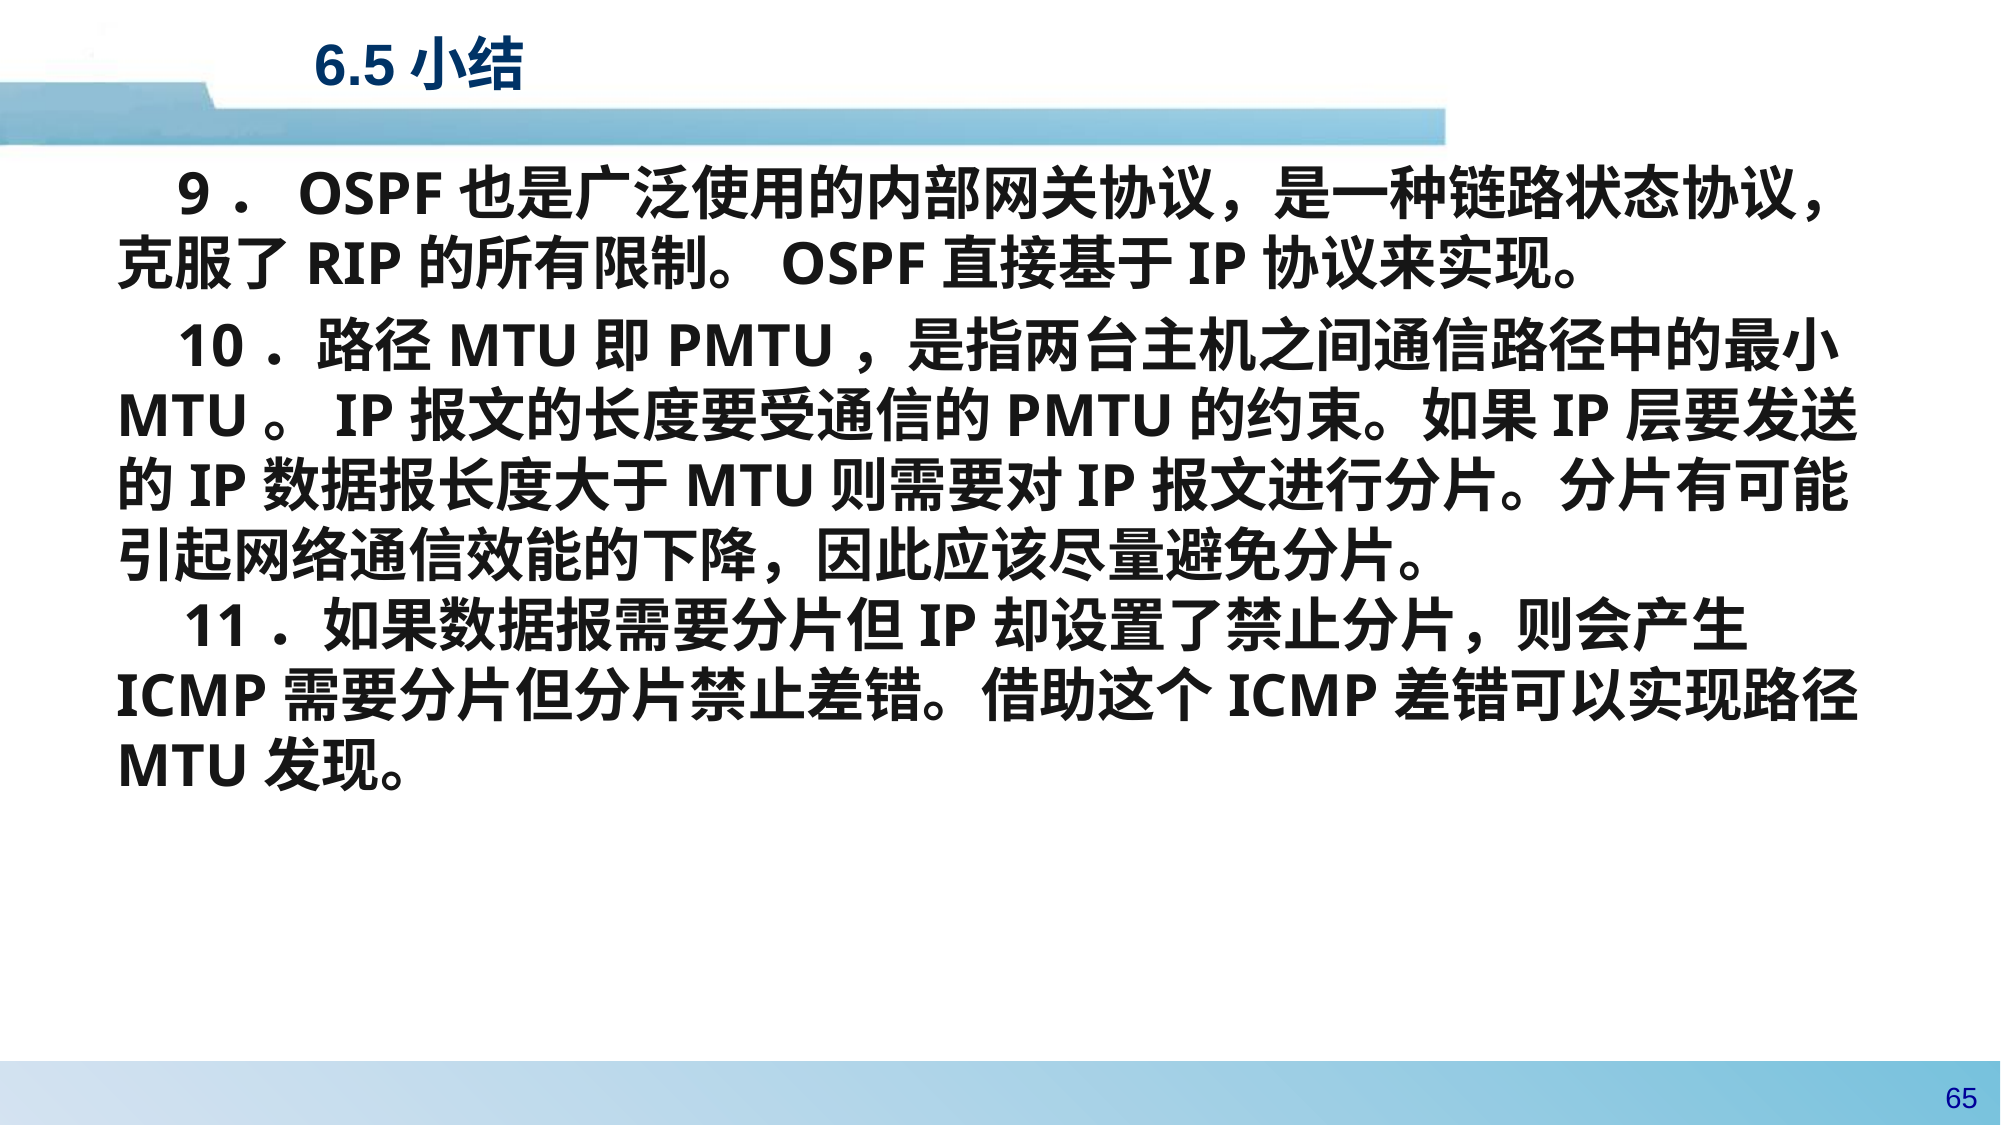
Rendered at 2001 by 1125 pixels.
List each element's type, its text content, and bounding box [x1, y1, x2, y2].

picture [0, 12, 1612, 371]
title 6.5小结 [299, 15, 1718, 109]
list 9．OSPF也是广泛使用的内部网关协议，是一种链路状态协议，克服了RIP的所有限制。OSPF直接基于IP协议来实现。 10．路径MTU即PMTU，是指两台主机之间通信路径中的最小MTU。IP报文的长度要受通信的PMTU的约束。如果IP层要发送的IP数据报长度大于MTU则需要对IP报文进行分片。分片有可能引起网络通信效能的下降，因此应该尽量避免分片。 11．如果数据报需要分片但IP却设置了禁止分片，则会产生ICMP需要分片但分片禁止差错。借助这个ICMP差错可以实现路径MTU发现。 [101, 148, 1899, 1024]
slide_number 64 [1850, 1071, 1993, 1125]
